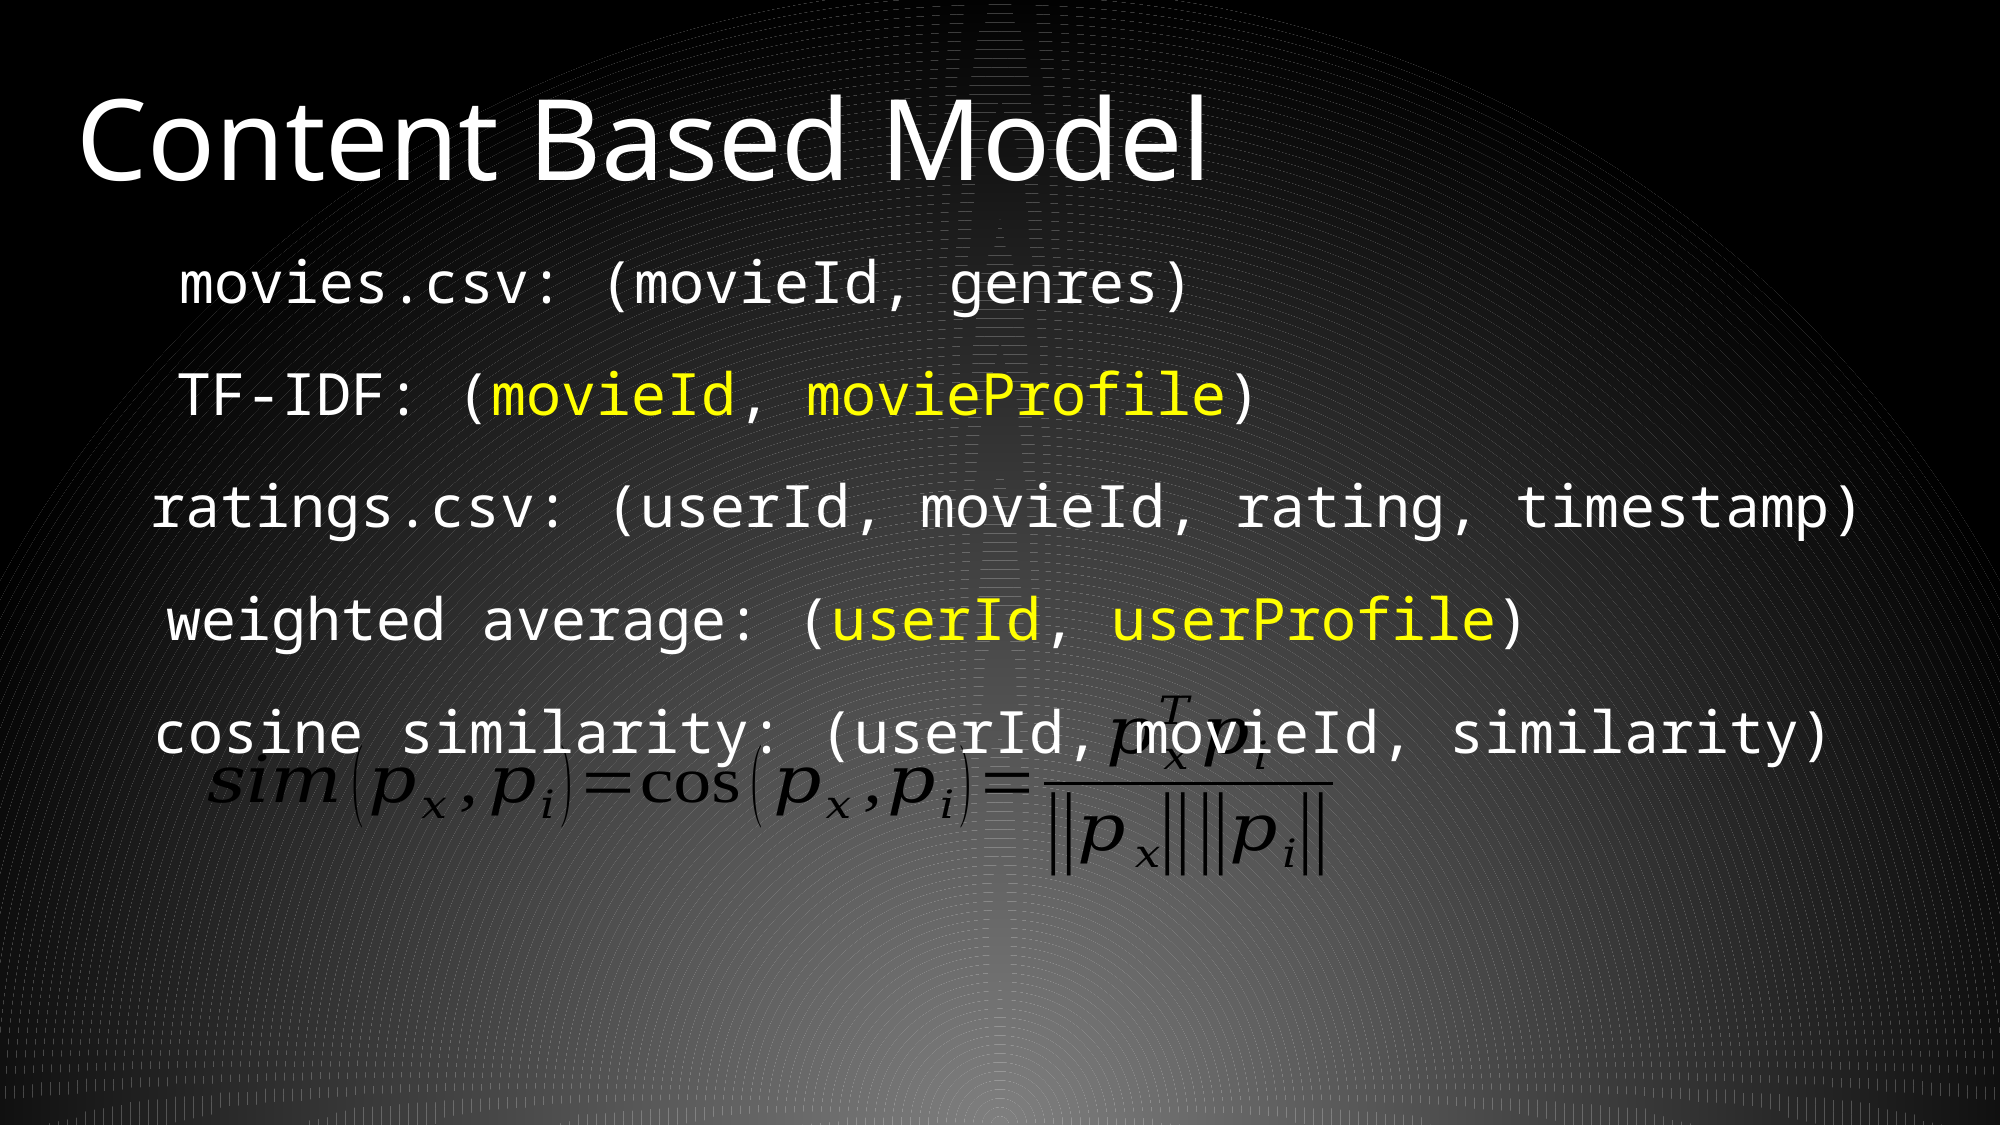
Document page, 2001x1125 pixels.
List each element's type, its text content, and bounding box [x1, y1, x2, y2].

text_box TF-IDF: (movieId, movieProfile) [161, 349, 1277, 435]
text_box weighted average: (userId, userProfile) [151, 575, 1546, 660]
text_box movies.csv: (movieId, genres) [164, 237, 1209, 323]
text_box ratings.csv: (userId, movieId, rating, timestamp) [135, 462, 1881, 547]
text_box Content Based Model [62, 60, 1228, 211]
text_box cosine similarity: (userId, movieId, similarity) [139, 687, 1849, 773]
